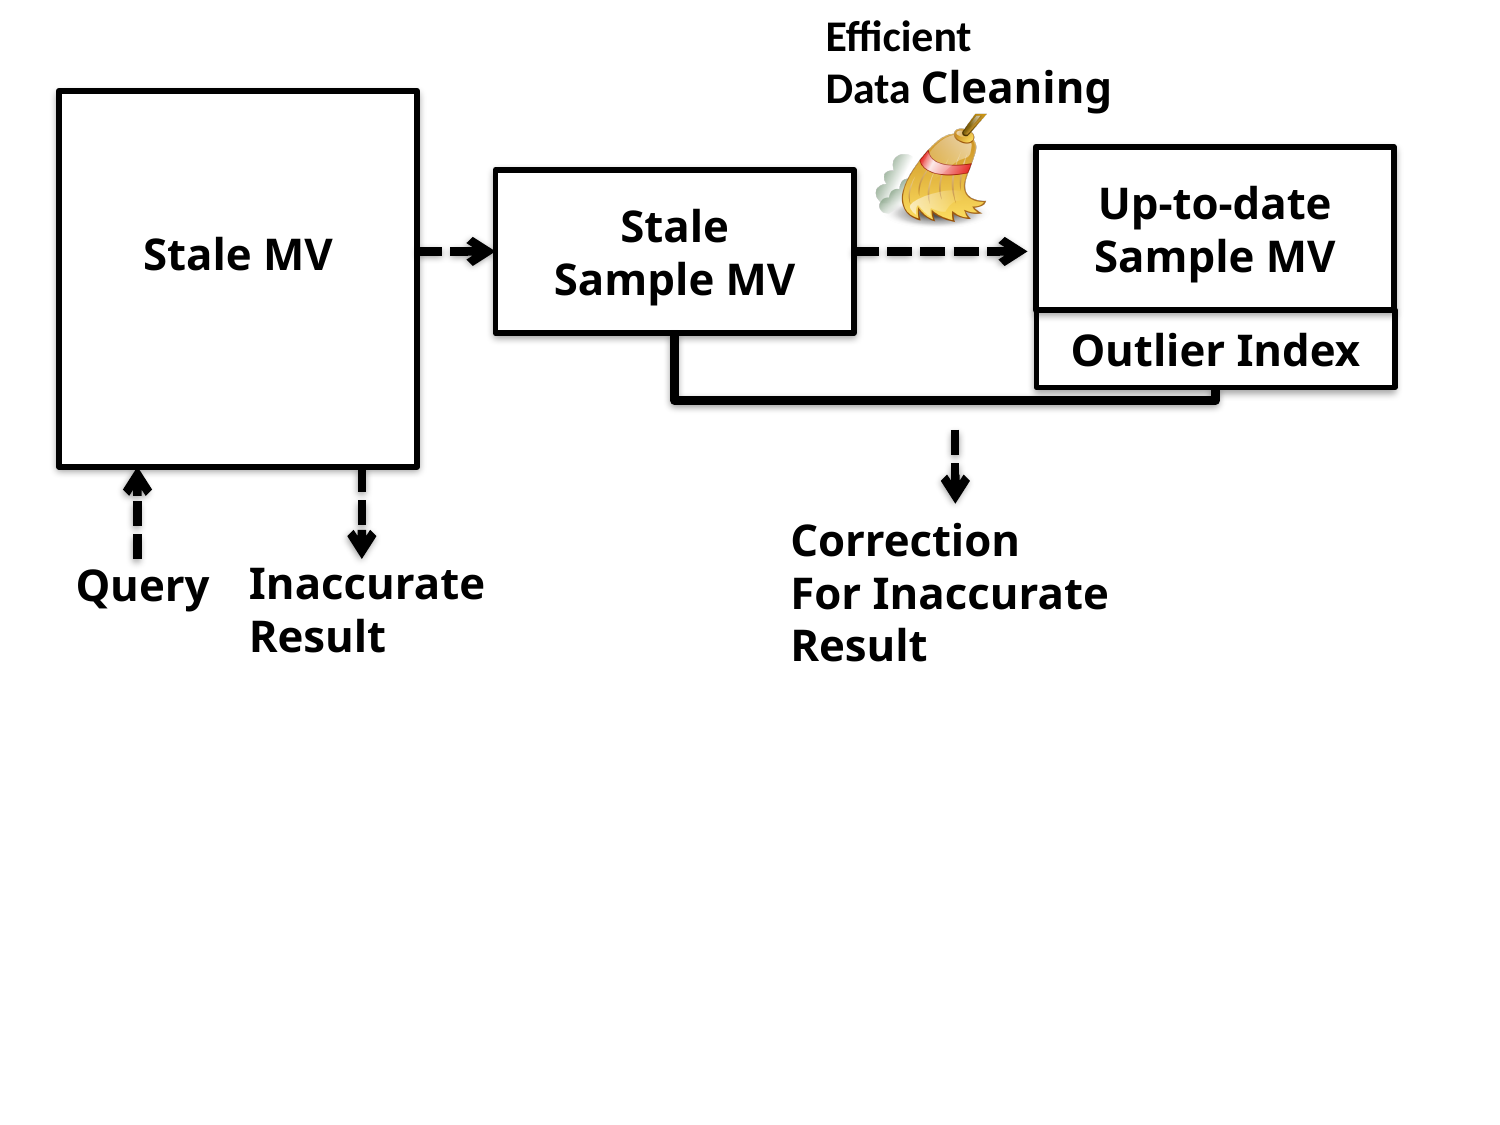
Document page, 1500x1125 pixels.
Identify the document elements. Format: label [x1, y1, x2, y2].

text_box [58, 0, 1395, 680]
